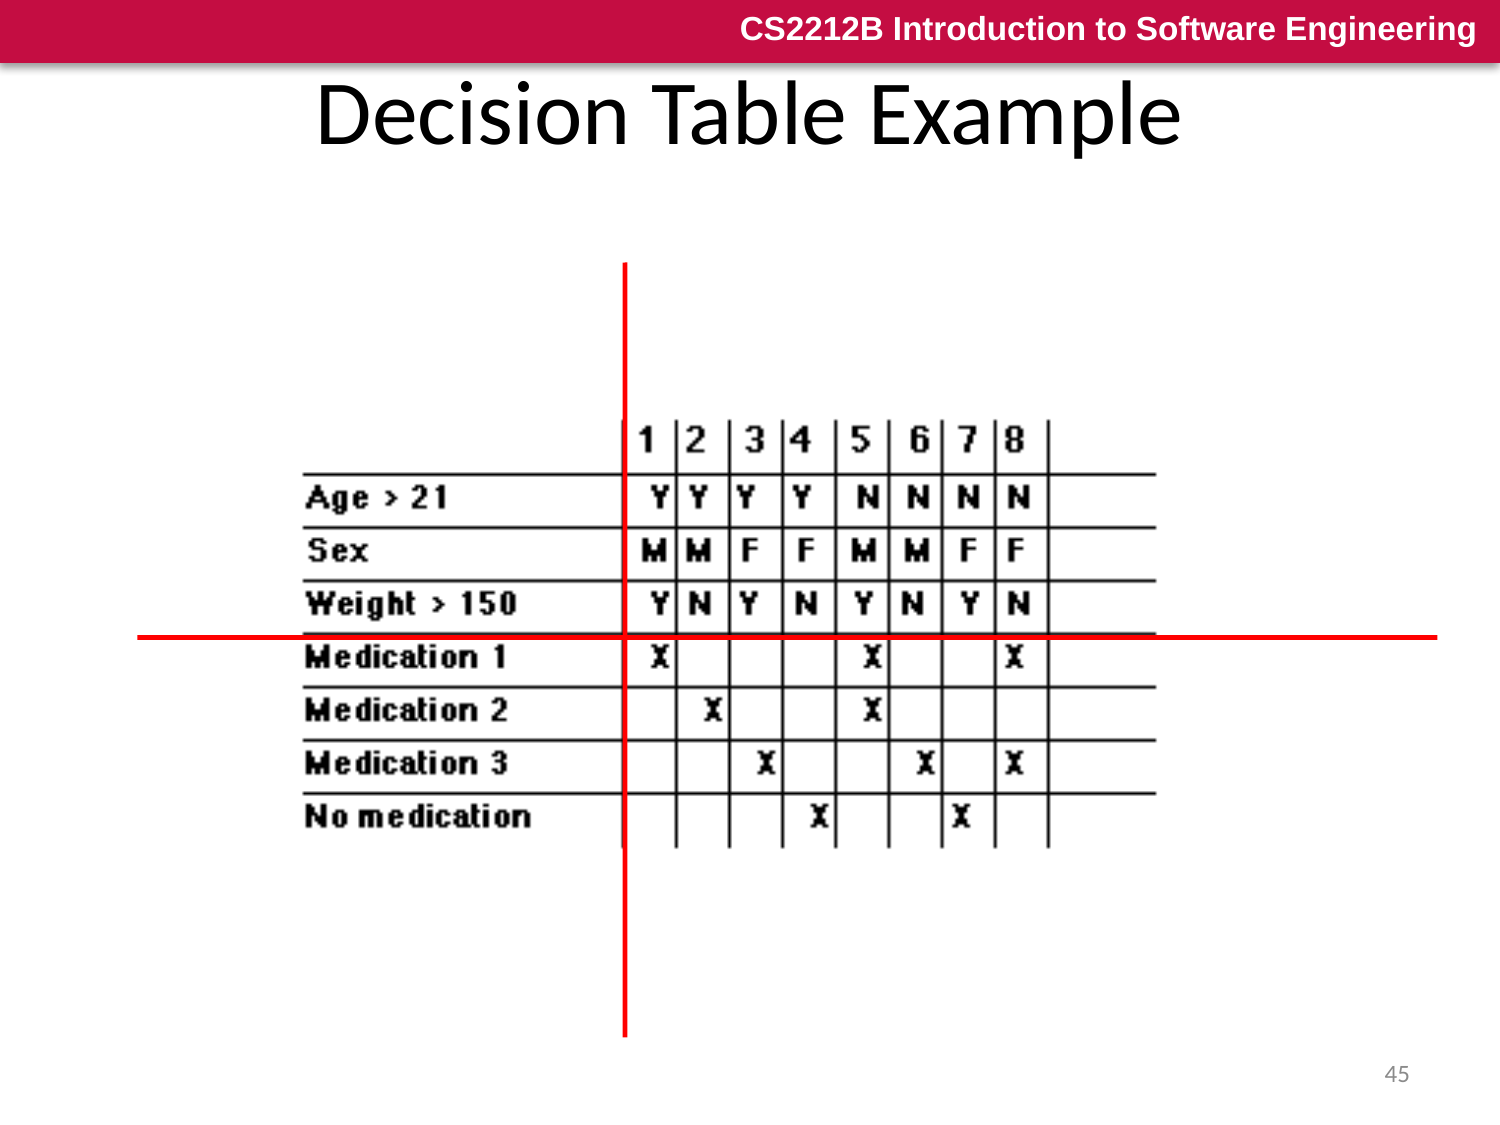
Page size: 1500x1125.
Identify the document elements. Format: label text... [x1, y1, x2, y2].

title Decision Table Example [75, 45, 1425, 233]
picture [0, 0, 1500, 63]
picture [1333, 25, 1340, 37]
slide_number 45 [1074, 1042, 1425, 1103]
picture [295, 412, 1163, 856]
